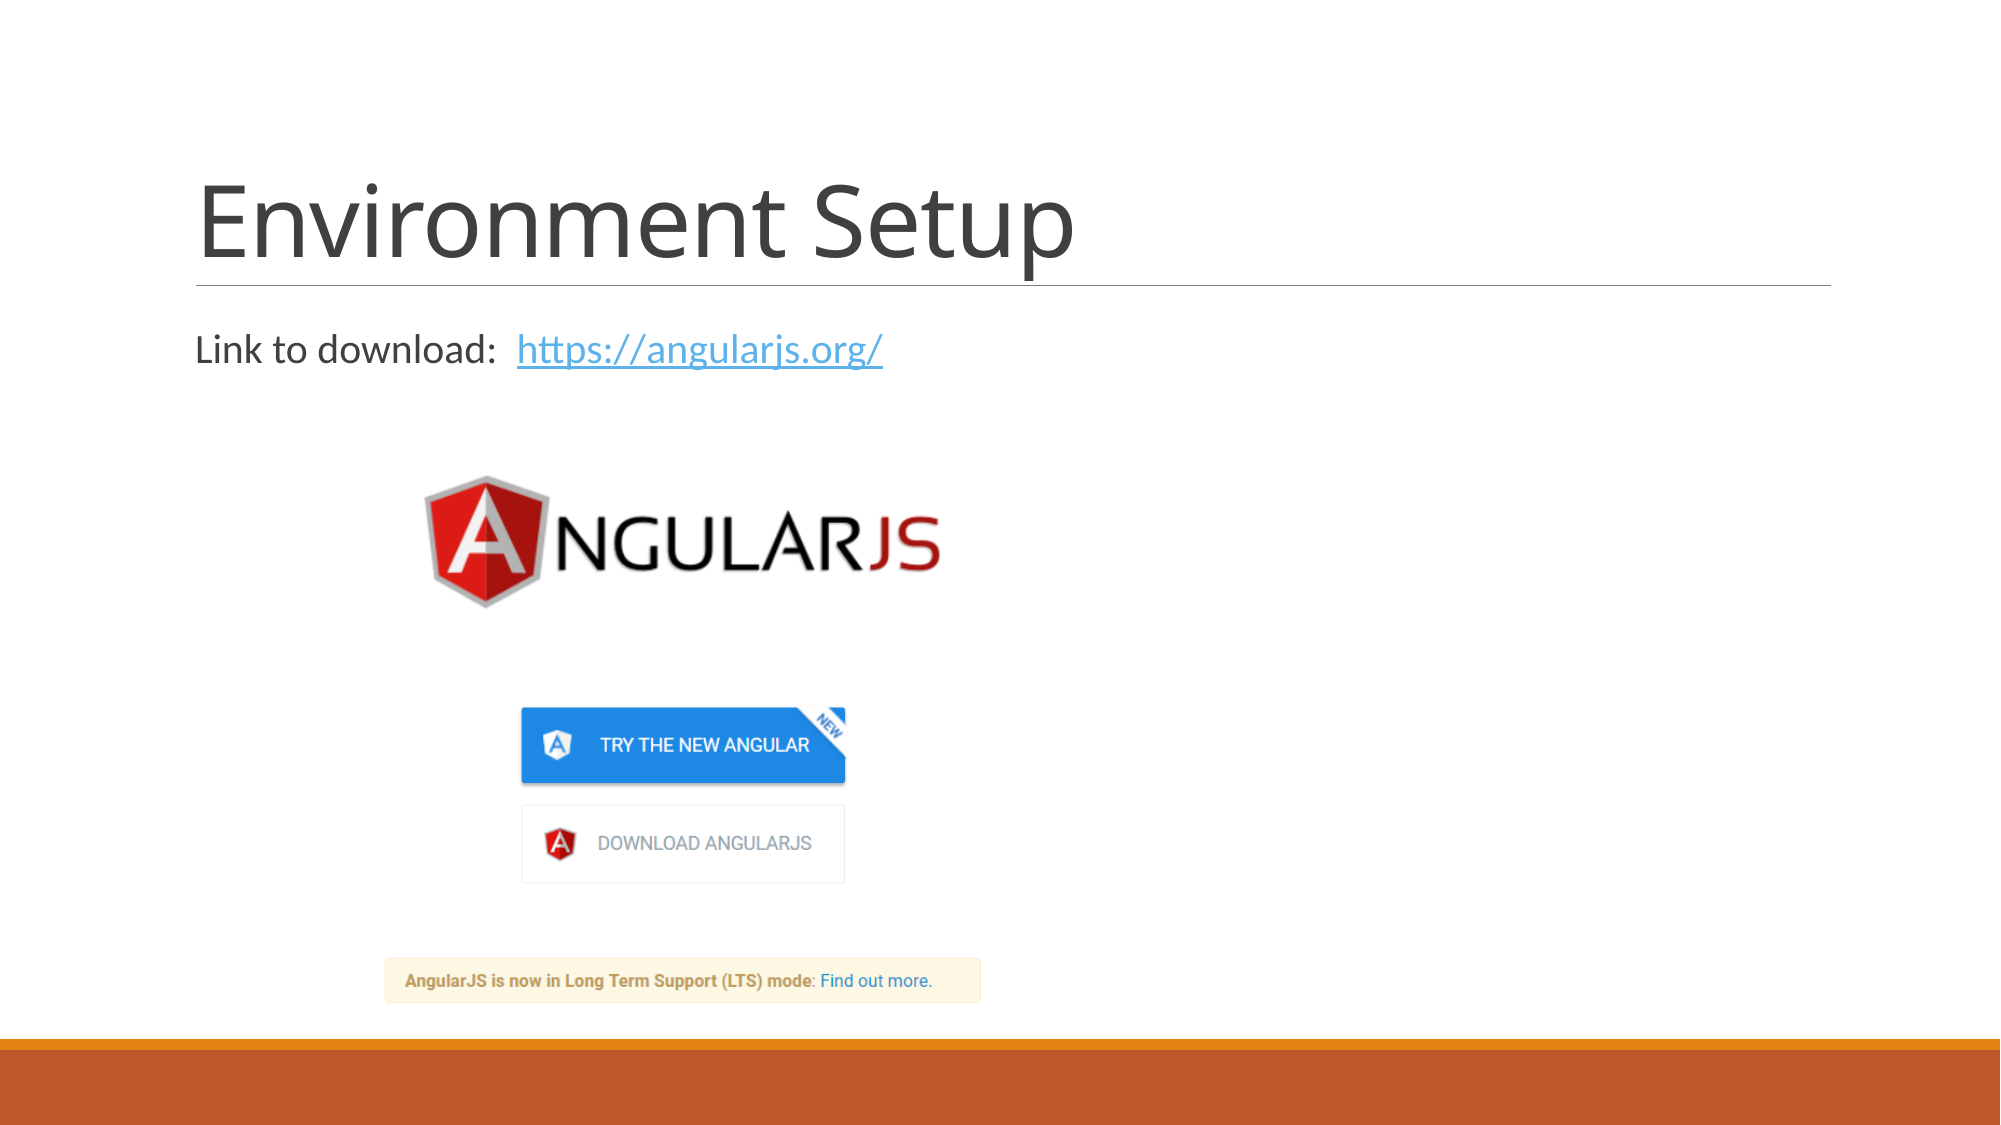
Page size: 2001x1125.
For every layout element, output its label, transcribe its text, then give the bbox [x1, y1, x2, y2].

list Link to download: https://angularjs.org/ [180, 319, 1830, 980]
picture [179, 372, 1176, 1029]
title Environment Setup [180, 47, 1830, 285]
